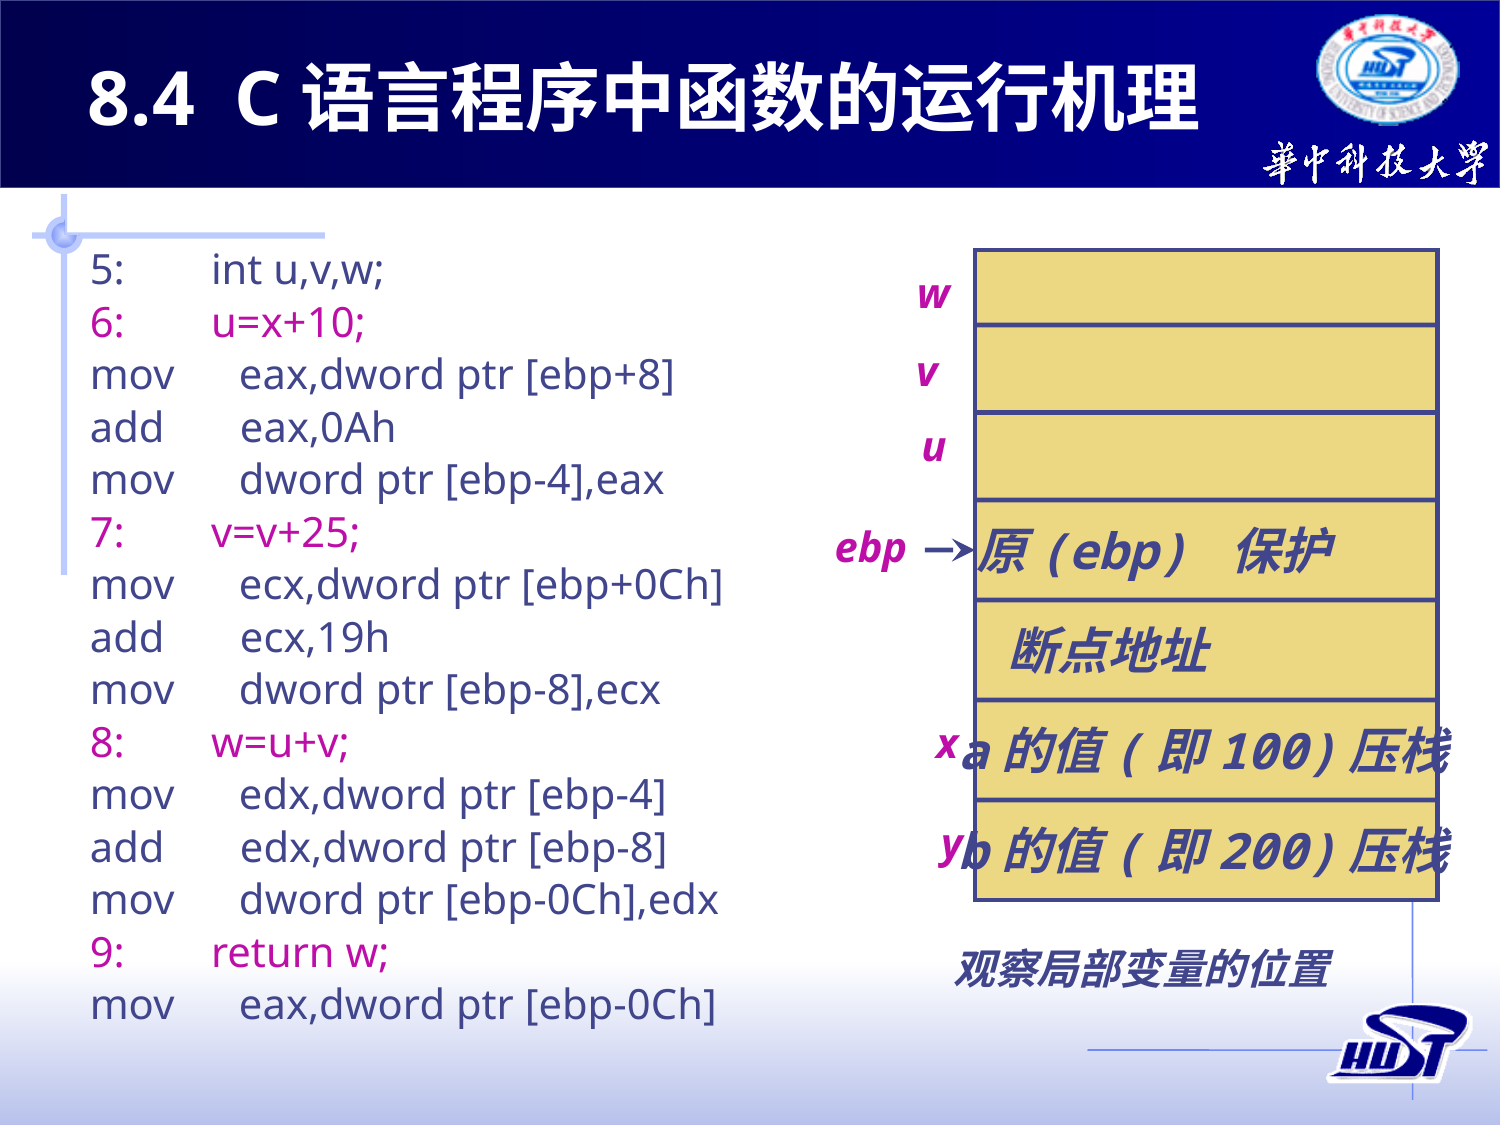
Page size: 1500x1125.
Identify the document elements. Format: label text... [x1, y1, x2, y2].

text_box ebp [838, 513, 923, 579]
text_box [974, 888, 1438, 900]
text_box w [902, 259, 965, 325]
text_box [974, 788, 1438, 812]
picture [1262, 140, 1488, 185]
text_box 原(ebp) 保护 [962, 512, 1346, 588]
text_box u [906, 412, 962, 478]
text_box 8.4 C语言程序中函数的运行机理 [73, 42, 1215, 148]
text_box 观察局部变量的位置 [938, 935, 1344, 1001]
text_box 断点地址 [992, 612, 1223, 688]
text_box [974, 249, 1438, 712]
text_box b的值(即200)压栈 [944, 812, 1464, 888]
text_box a的值(即100)压栈 [944, 712, 1464, 788]
text_box 5: int u,v,w; 6: u=x+10; mov eax,dword ptr [ebp+8] add eax,0Ah mov dword ptr [ebp-4],eax 7: v=v+25; mov ecx,dword ptr [ebp+0Ch] add ecx,19h mov dword ptr [ebp-8],ecx 8: w=u+v; mov edx,dword ptr [ebp-4] add edx,dword ptr [ebp-8] mov dword ptr [ebp-0Ch],edx 9: return w; mov eax,dword ptr [ebp-0Ch] [74, 233, 838, 1036]
text_box x [921, 709, 974, 775]
picture [1316, 14, 1460, 126]
text_box v [901, 337, 953, 403]
text_box y [926, 809, 978, 875]
text_box [954, 539, 976, 561]
